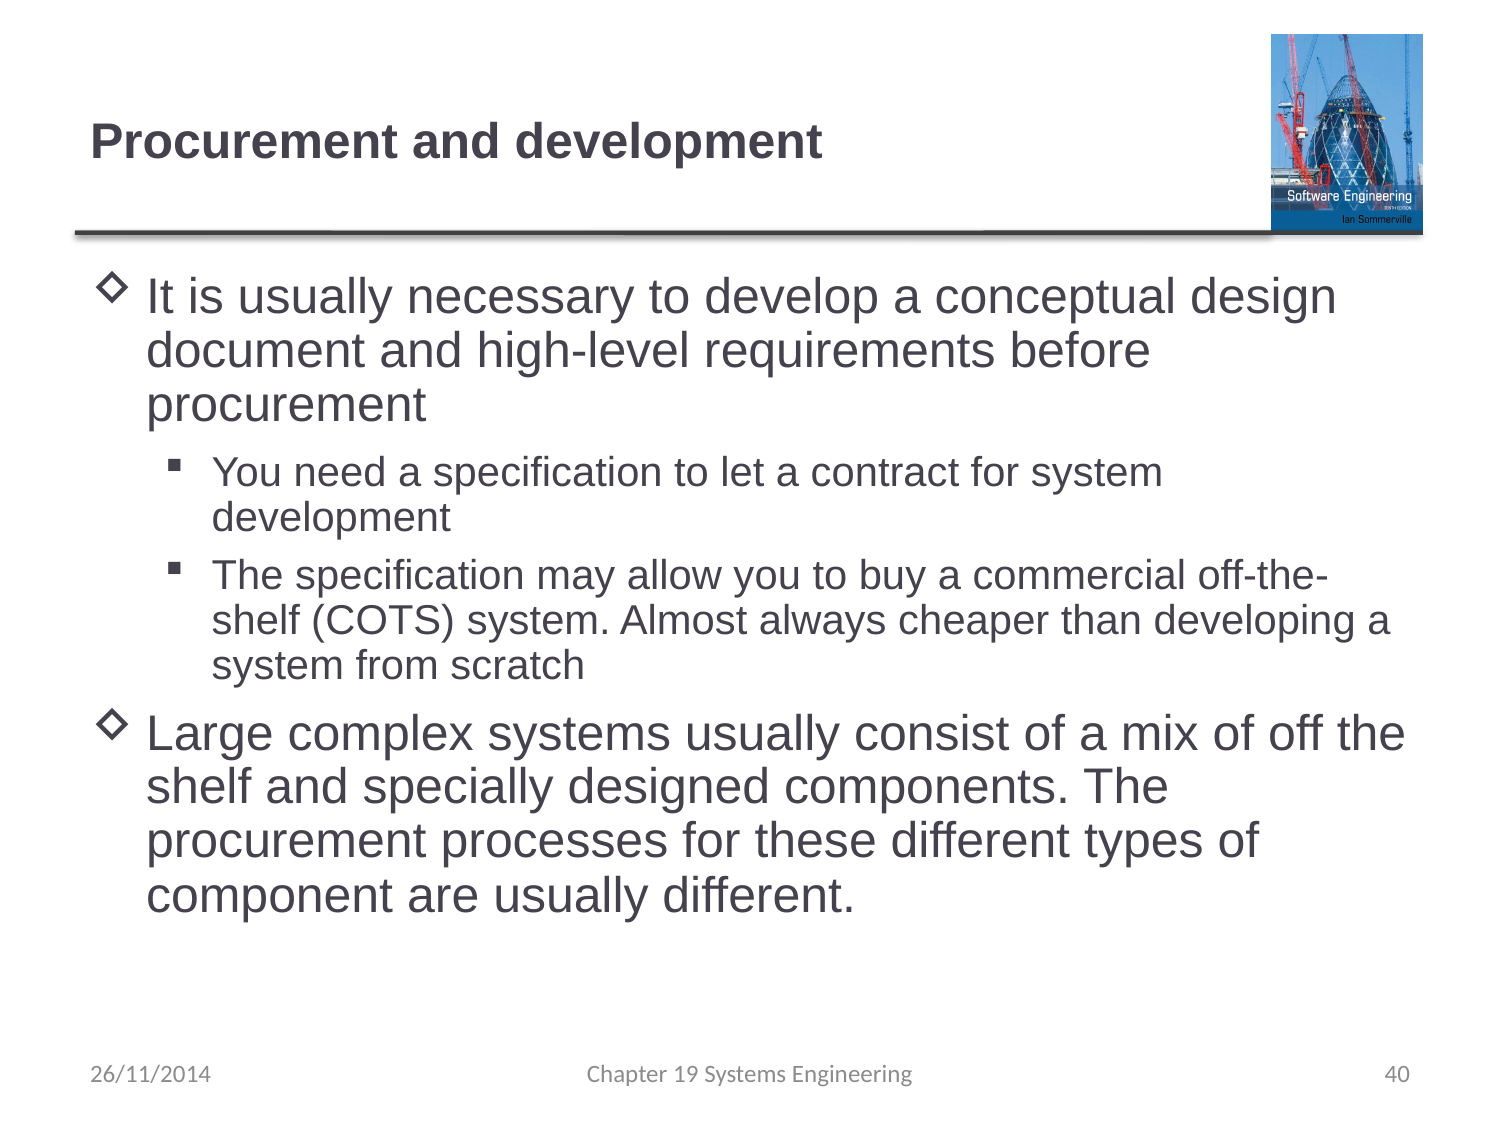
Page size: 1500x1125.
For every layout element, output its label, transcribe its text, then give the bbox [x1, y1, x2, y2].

picture [1271, 34, 1423, 230]
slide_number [75, 1042, 425, 1103]
slide_number 40 [1074, 1042, 1425, 1103]
list It is usually necessary to develop a conceptual design document and high-level requirements before procurement You need a specification to let a contract for system development The specification may allow you to buy a commercial off-the-shelf (COTS) system. Almost always cheaper than developing a system from scratch Large complex systems usually consist of a mix of off the shelf and specially designed components. The procurement processes for these different types of component are usually different. [75, 262, 1425, 1005]
footer Chapter 19 Systems Engineering [512, 1042, 988, 1103]
title Procurement and development [74, 44, 1272, 233]
